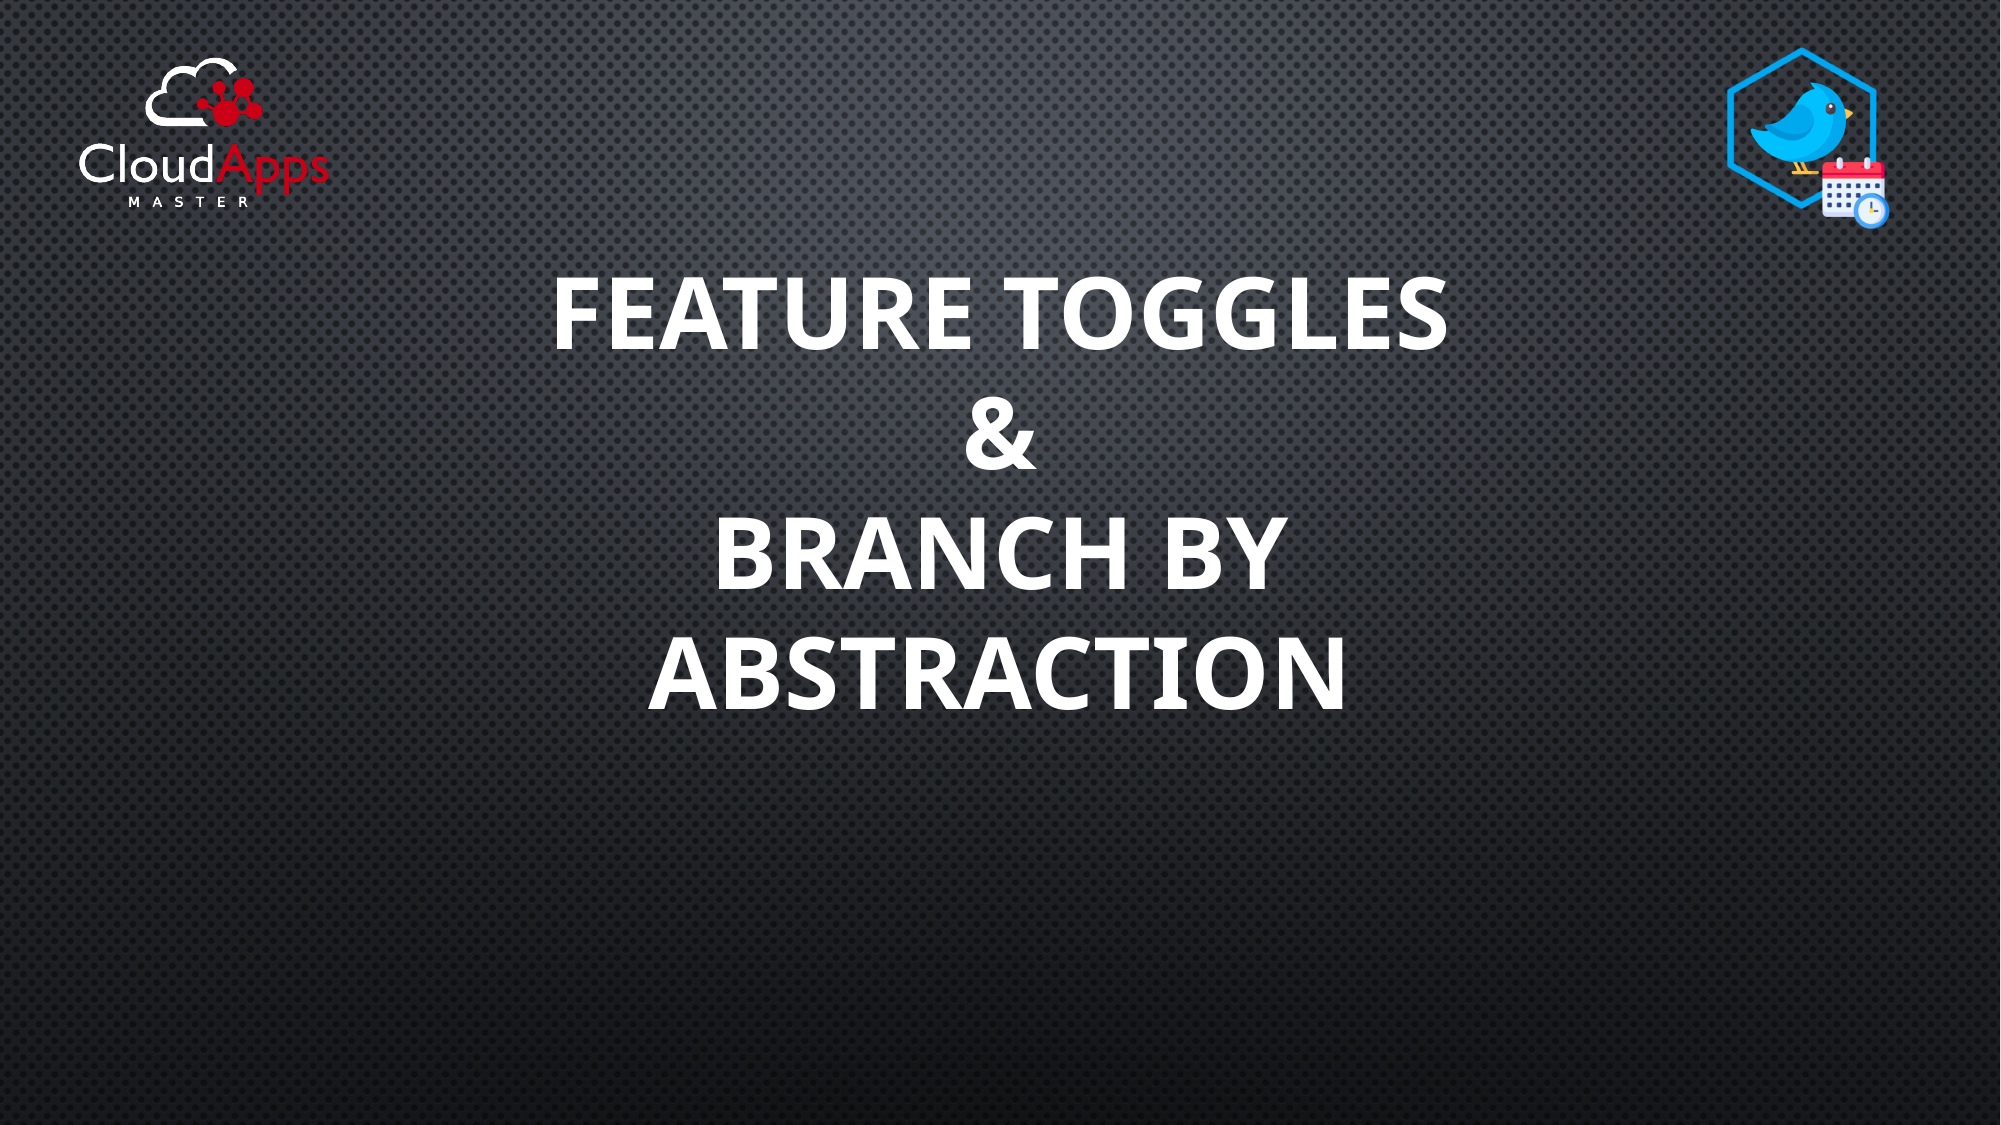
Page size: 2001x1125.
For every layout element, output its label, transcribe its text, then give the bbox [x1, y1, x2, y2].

picture [70, 46, 338, 218]
text_box Feature toggles & BRANCH BY ABSTRACTION [350, 329, 1650, 738]
picture [1714, 46, 1897, 229]
